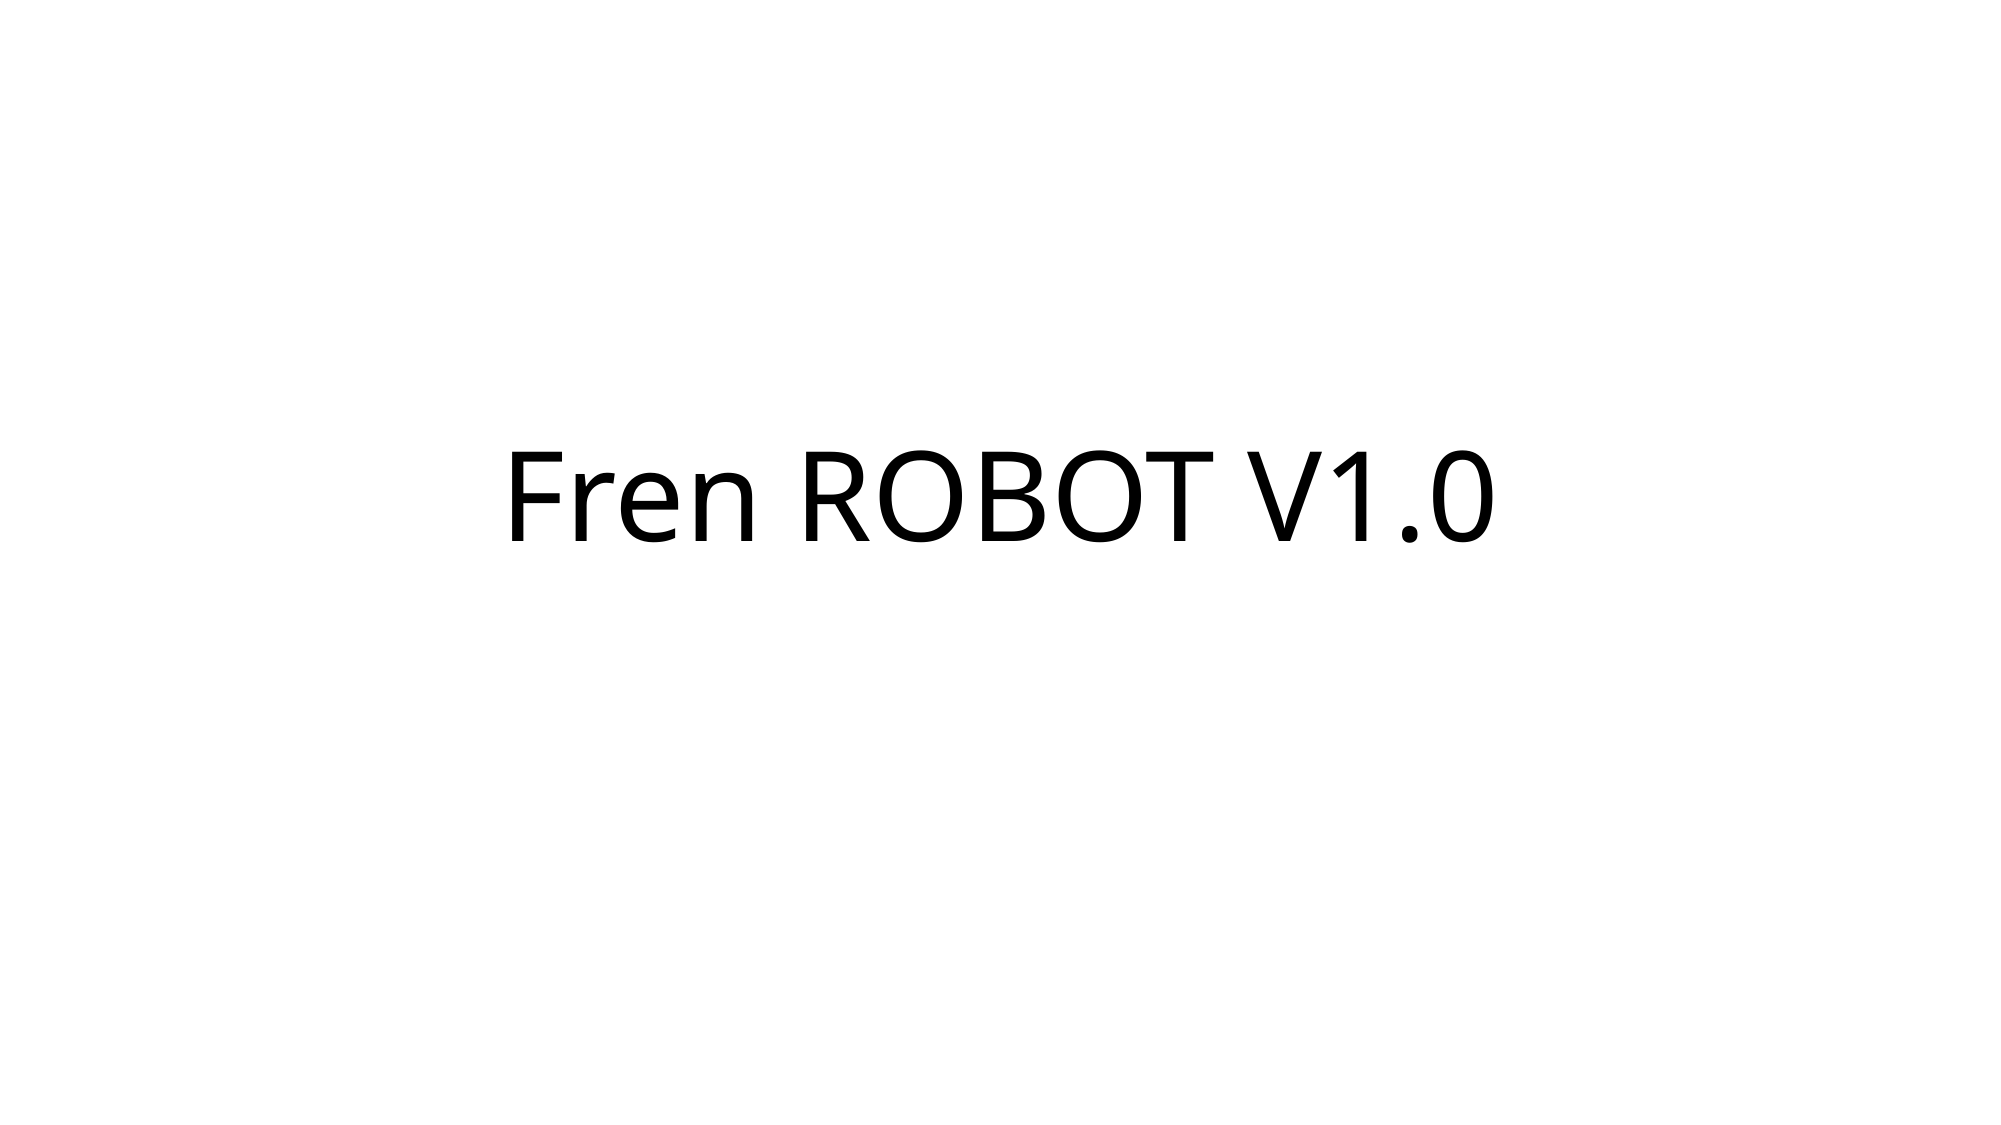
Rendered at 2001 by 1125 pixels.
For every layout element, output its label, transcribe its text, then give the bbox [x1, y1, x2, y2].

title Fren ROBOT V1.0 [249, 184, 1750, 576]
